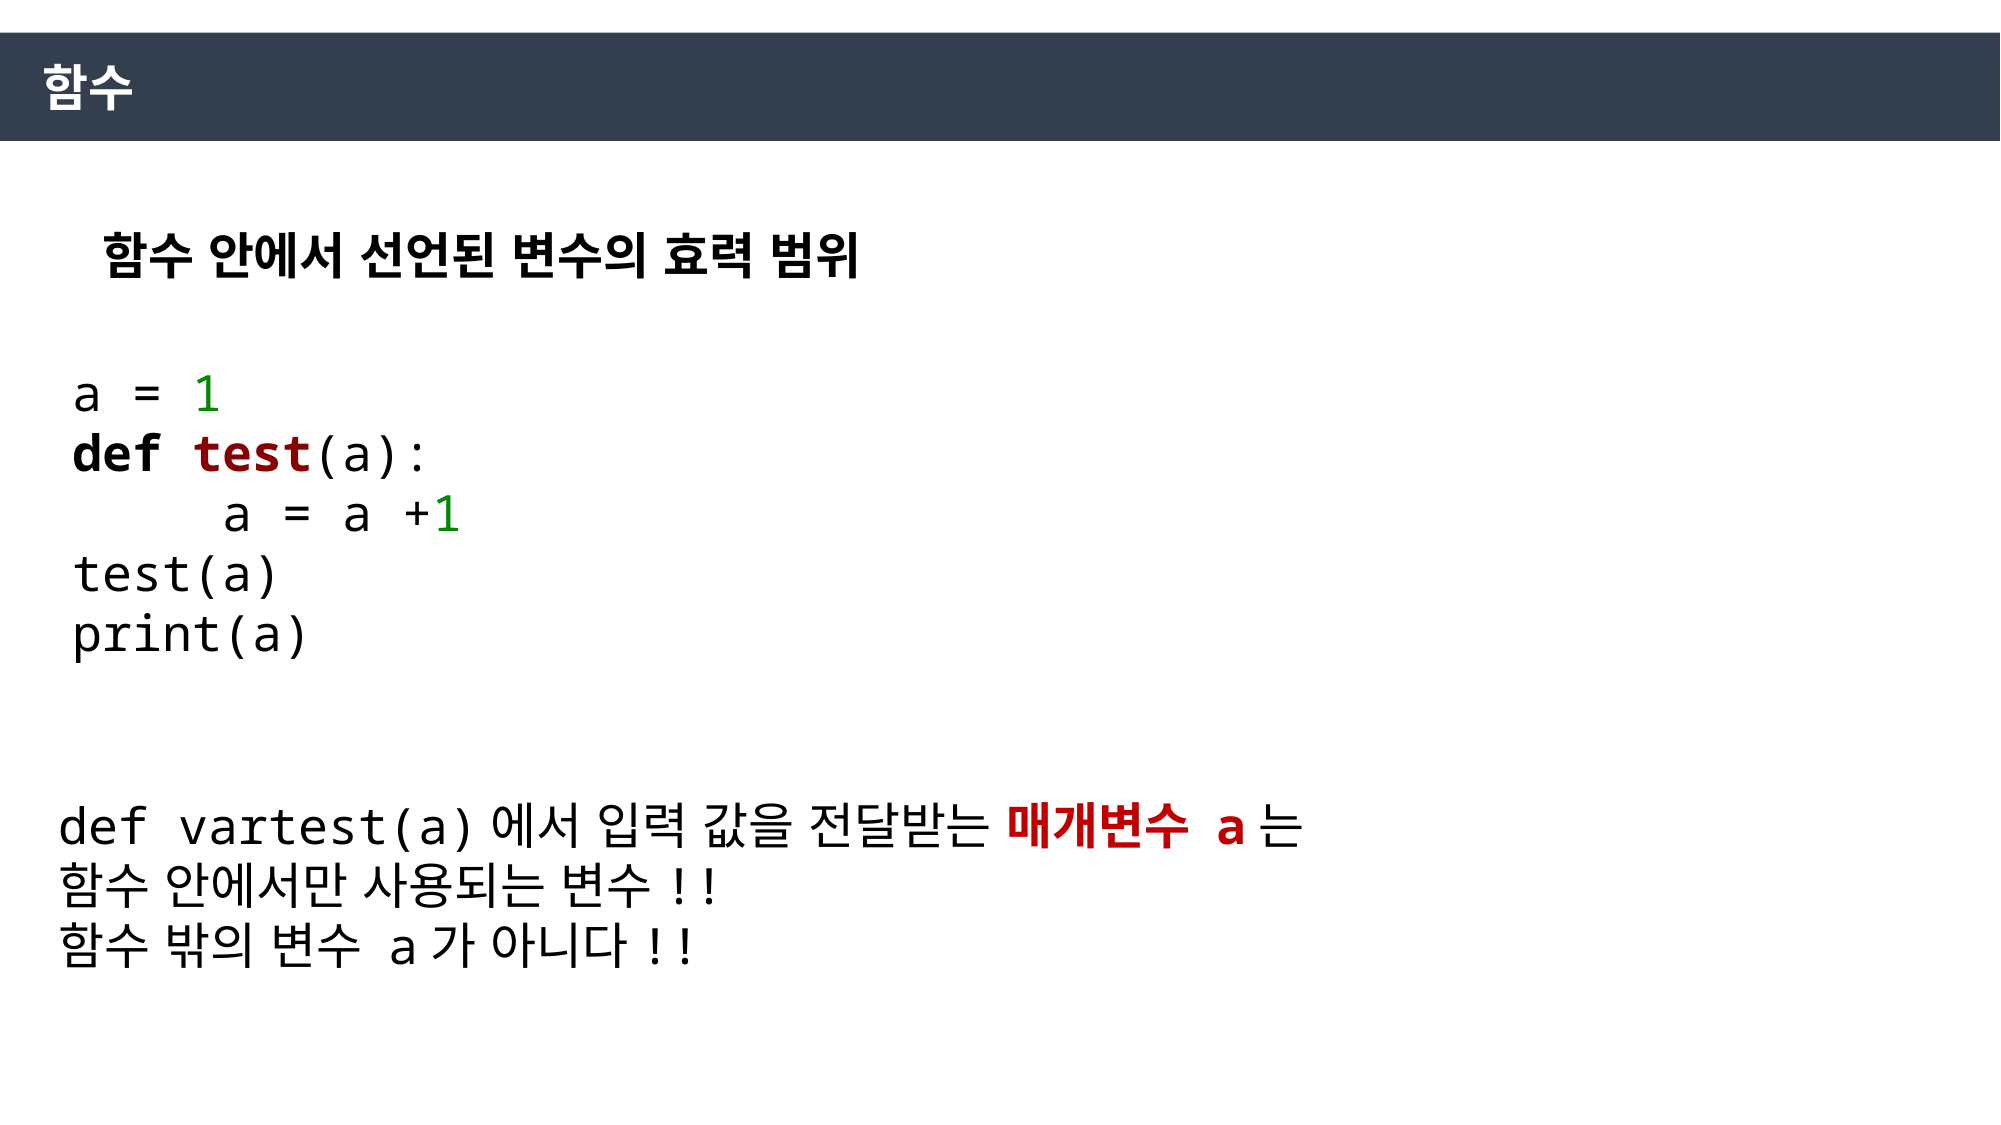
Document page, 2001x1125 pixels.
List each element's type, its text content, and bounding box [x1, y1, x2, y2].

text_box a = 1 def test(a): a = a +1 test(a) print(a) [57, 354, 1058, 669]
text_box 함수 [28, 48, 1517, 124]
text_box 함수 안에서 선언된 변수의 효력 범위 [87, 217, 877, 293]
text_box [0, 32, 2000, 142]
text_box def vartest(a)에서 입력 값을 전달받는 매개변수 a는 함수 안에서만 사용되는 변수!! 함수 밖의 변수 a가 아니다!! [43, 786, 1834, 982]
